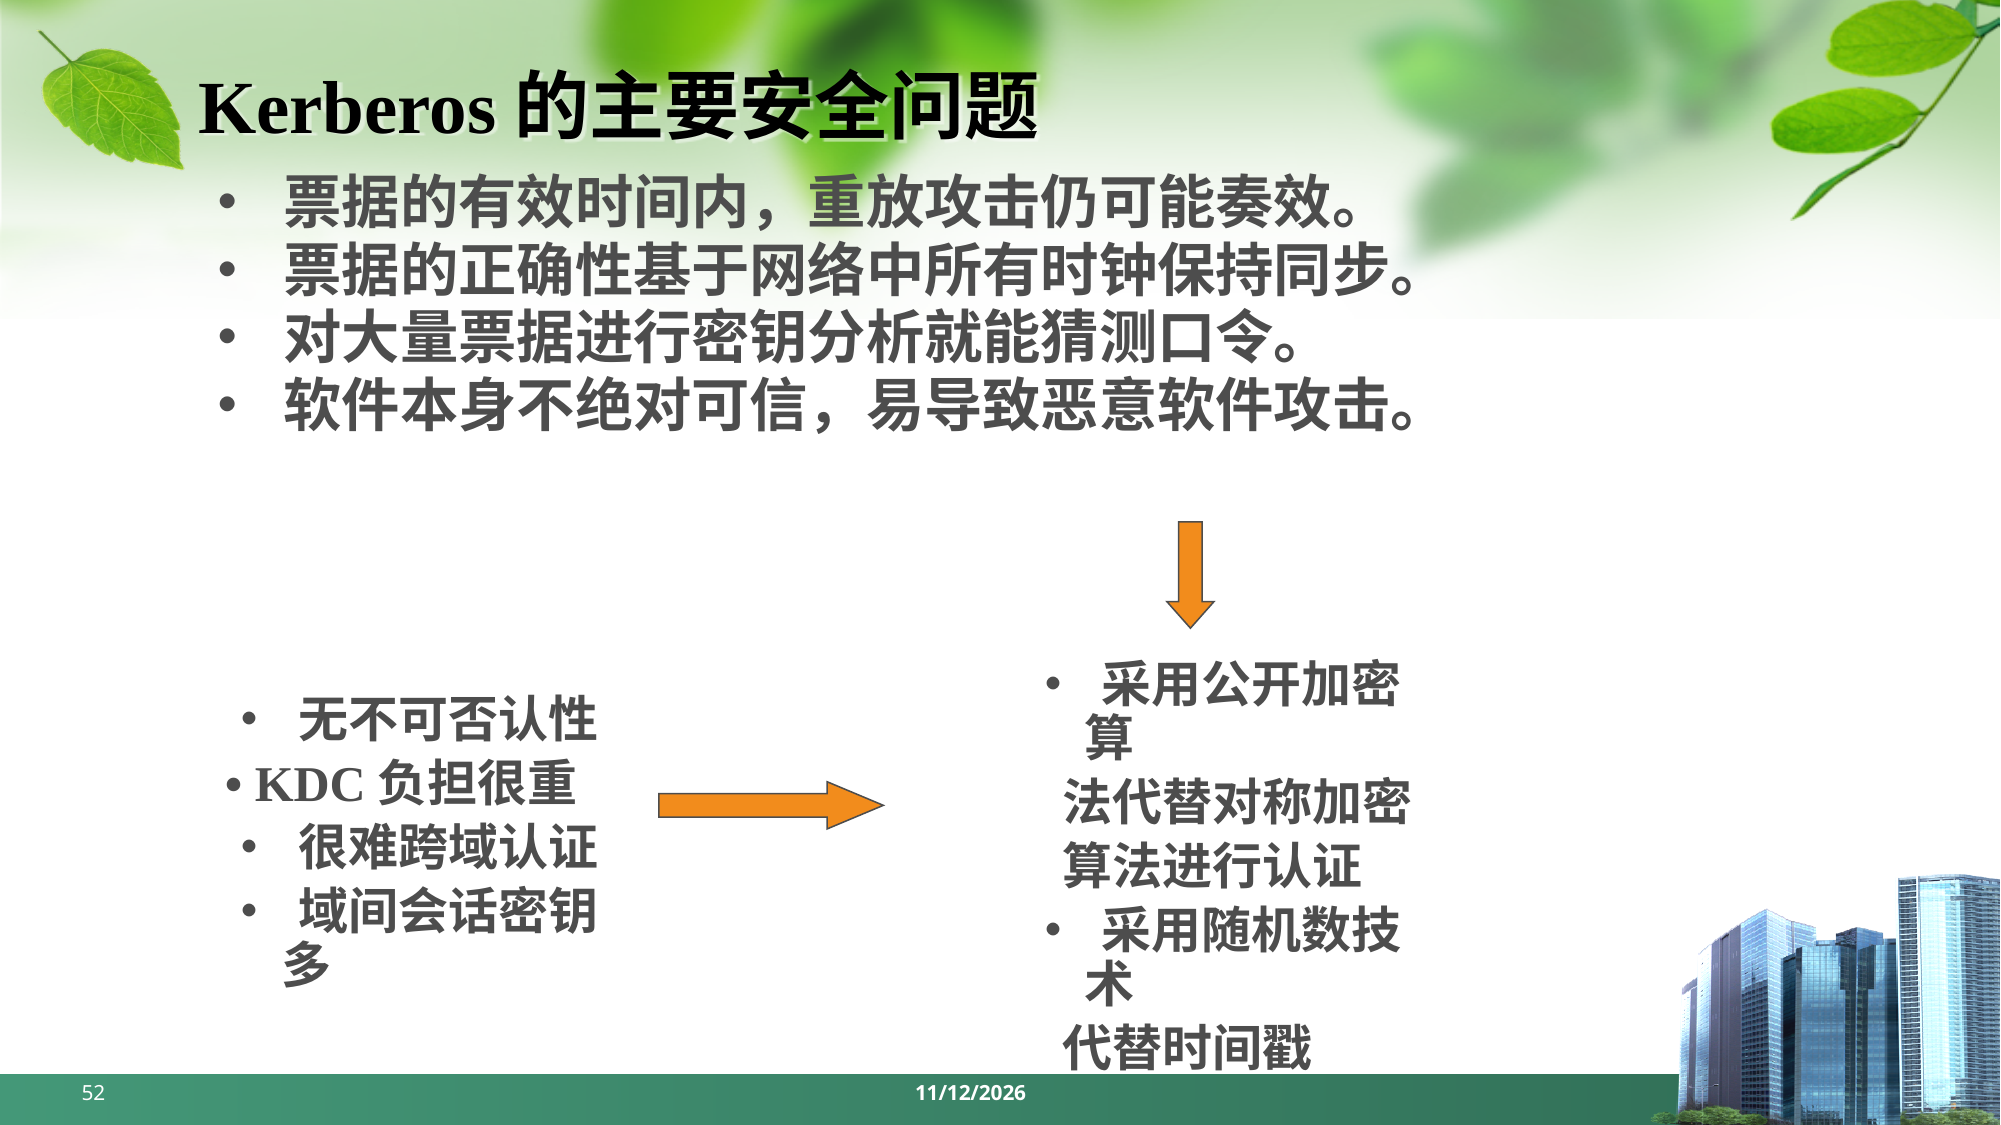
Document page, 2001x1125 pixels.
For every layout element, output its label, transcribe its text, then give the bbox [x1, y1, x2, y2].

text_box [658, 521, 1215, 830]
picture [0, 0, 2000, 319]
text_box • 采用公开加密算 法代替对称加密 算法进行认证 • 采用随机数技术 代替时间戳 [1013, 651, 1439, 983]
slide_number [900, 1072, 1367, 1113]
title Kerberos的主要安全问题 [183, 57, 1767, 150]
text_box • 无不可否认性 • KDC负担很重 • 很难跨域认证 • 域间会话密钥多 [210, 687, 624, 959]
text_box • 票据的有效时间内，重放攻击仍可能奏效。 • 票据的正确性基于网络中所有时钟保持同步。 • 对大量票据进行密钥分析就能猜测口令。 • 软件本身不绝对可信，易导致恶意软件攻击。 [183, 171, 1559, 1009]
slide_number 52 [66, 1072, 184, 1113]
